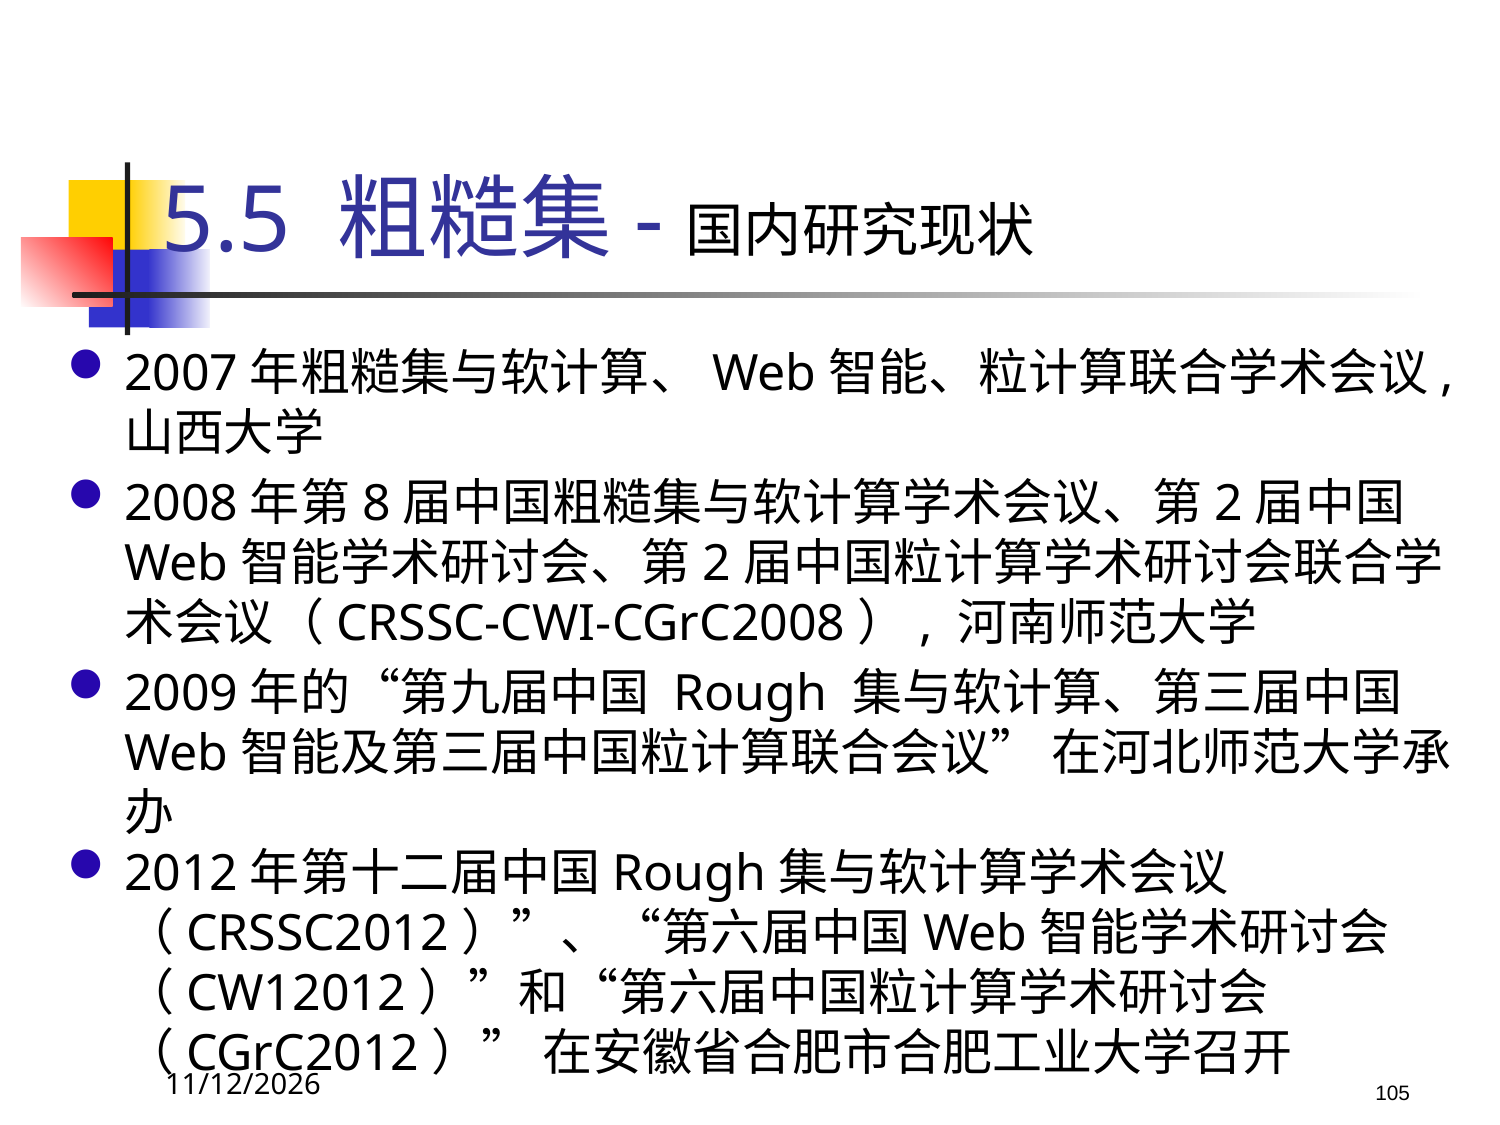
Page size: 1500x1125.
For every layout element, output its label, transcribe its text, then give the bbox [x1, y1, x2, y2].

text_box 2007年粗糙集与软计算、Web智能、粒计算联合学术会议, 山西大学 2008年第8届中国粗糙集与软计算学术会议、第2届中国Web智能学术研讨会、第2届中国粒计算学术研讨会联合学术会议（CRSSC-CWI-CGrC2008）, 河南师范大学 2009年的“第九届中国 Rough 集与软计算、第三届中国Web智能及第三届中国粒计算联合会议” 在河北师范大学承办 2012年第十二届中国Rough集与软计算学术会议（CRSSC2012）”、“第六届中国Web智能学术研讨会（CW12012）”和“第六届中国粒计算学术研讨会（CGrC2012）” 在安徽省合肥市合肥工业大学召开 [53, 333, 1471, 1113]
text_box 5.5 粗糙集-国内研究现状 [146, 90, 1425, 278]
